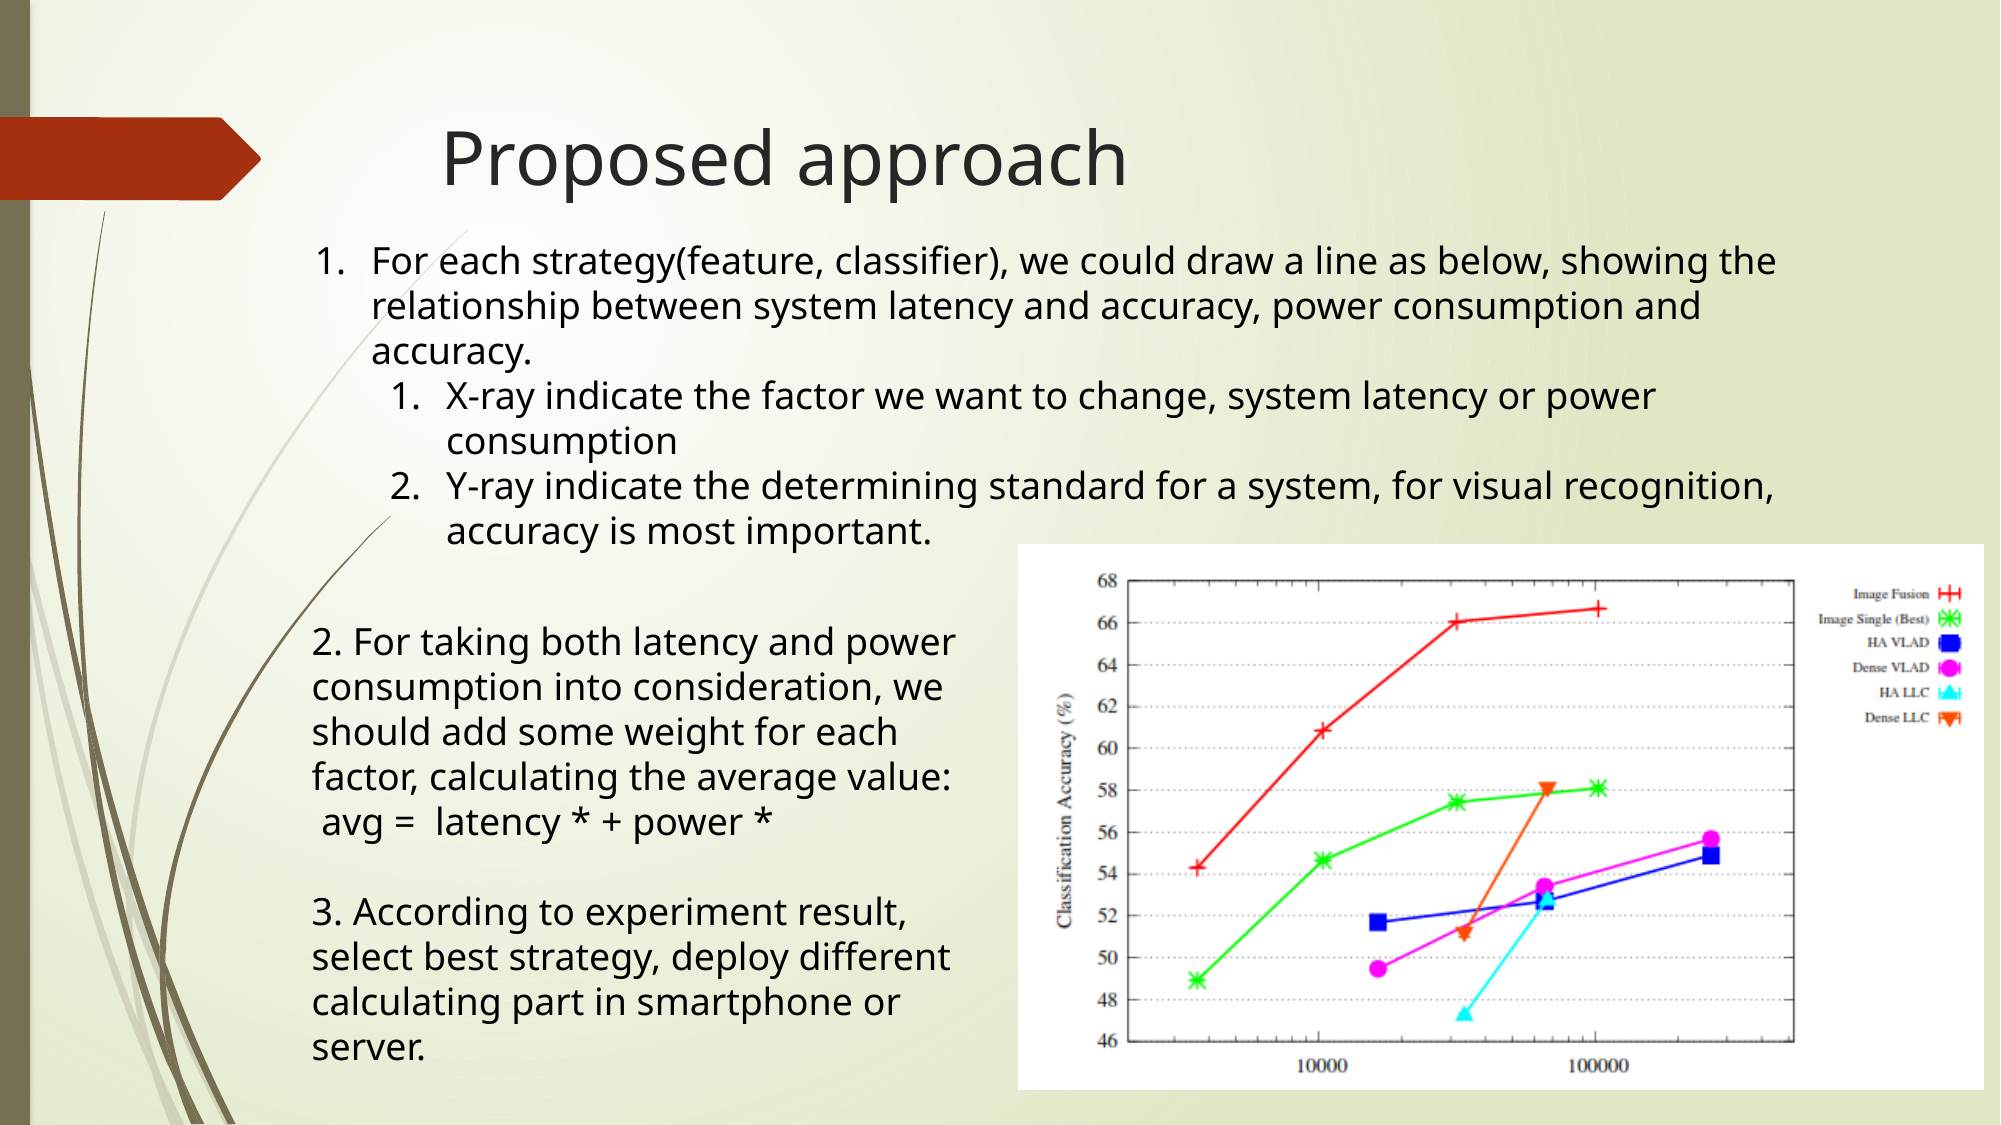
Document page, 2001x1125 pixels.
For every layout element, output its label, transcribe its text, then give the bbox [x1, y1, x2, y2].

text_box For each strategy(feature, classifier), we could draw a line as below, showing the relationship between system latency and accuracy, power consumption and accuracy. X-ray indicate the factor we want to change, system latency or power consumption Y-ray indicate the determining standard for a system, for visual recognition, accuracy is most important. [300, 229, 1874, 650]
title Proposed approach [425, 102, 1888, 313]
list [1017, 544, 1984, 1091]
